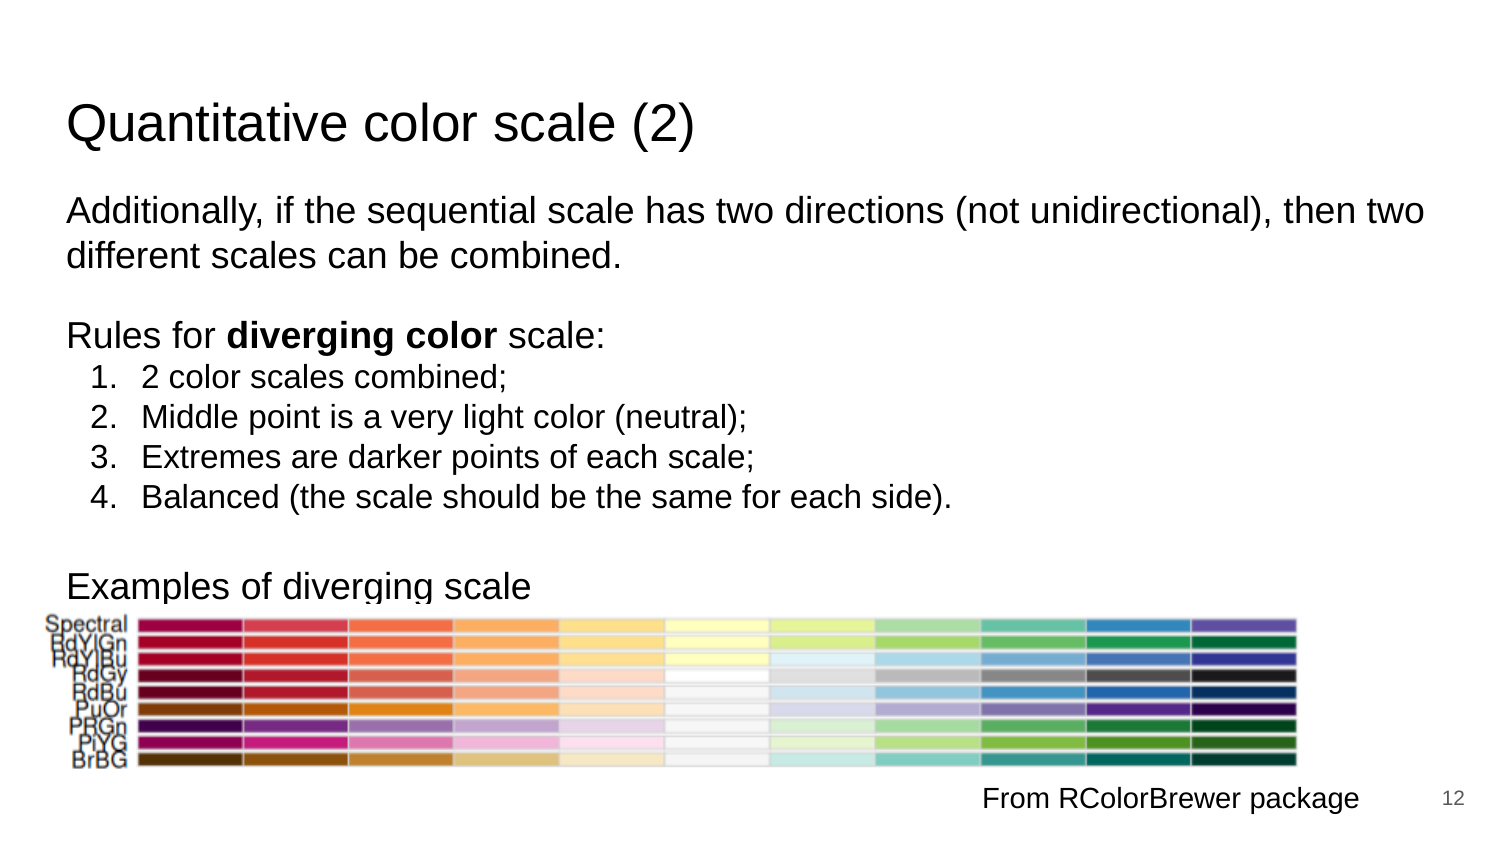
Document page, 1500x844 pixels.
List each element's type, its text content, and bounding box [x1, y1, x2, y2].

list Additionally, if the sequential scale has two directions (not unidirectional), then two different scales can be combined. Rules for diverging color scale: 2 color scales combined; Middle point is a very light color (neutral); Extremes are darker points of each scale; Balanced (the scale should be the same for each side). [51, 167, 1449, 534]
picture [28, 603, 1317, 783]
title Examples of diverging scale [51, 537, 1449, 632]
title Quantitative color scale (2) [51, 72, 1449, 167]
slide_number 12 [1389, 764, 1480, 830]
text_box From RColorBrewer package [967, 759, 1490, 830]
